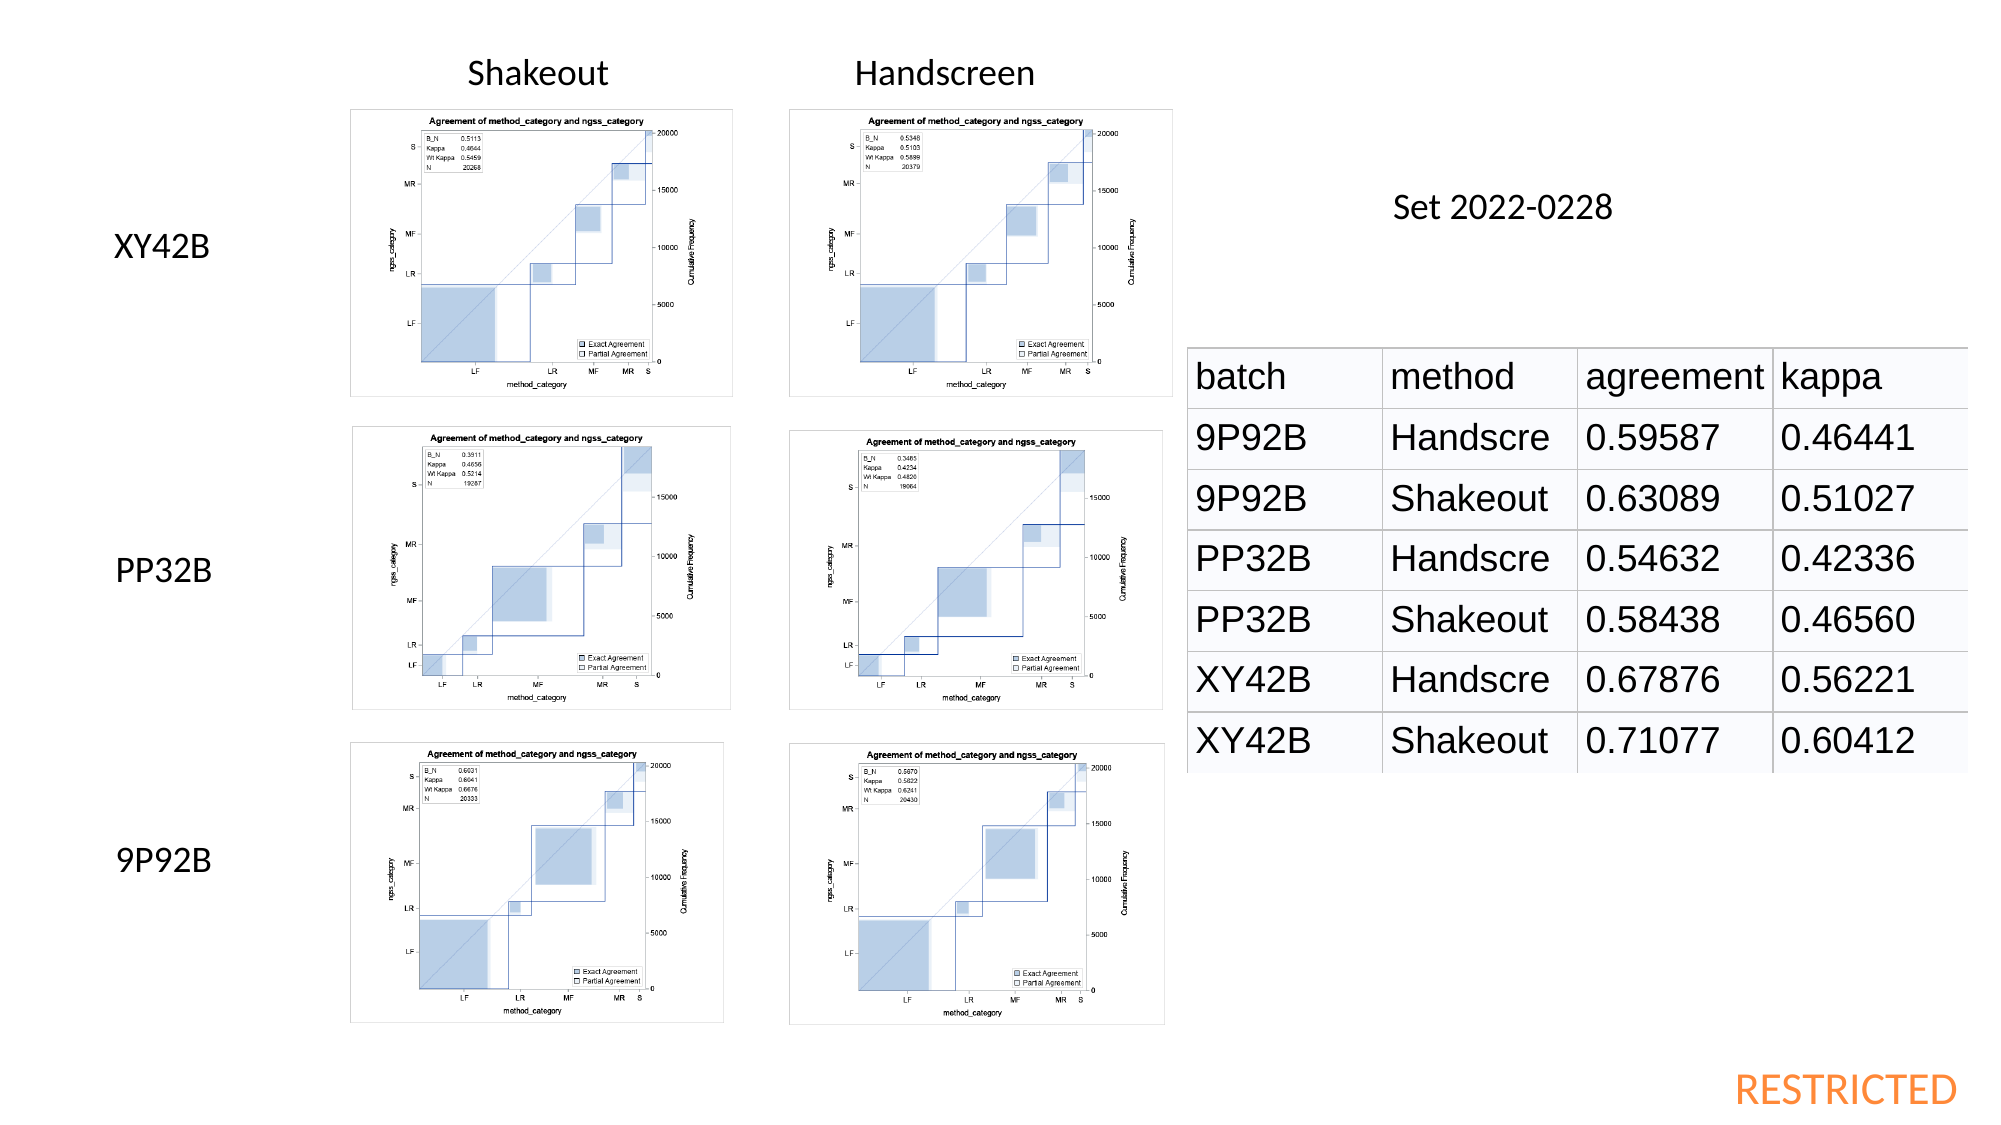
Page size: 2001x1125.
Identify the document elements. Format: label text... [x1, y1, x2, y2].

table_cell 0.51027 [1774, 470, 1968, 529]
table_header kappa [1774, 349, 1968, 408]
table_cell PP32B [1188, 531, 1382, 590]
picture [350, 742, 724, 1023]
table_cell XY42B [1188, 652, 1382, 711]
table_cell 9P92B [1188, 409, 1382, 469]
table_cell 9P92B [1188, 470, 1382, 529]
table_cell 0.60412 [1774, 713, 1968, 773]
table_header agreement [1578, 349, 1772, 408]
table_cell Shakeout [1383, 591, 1577, 651]
text_box PP32B [100, 537, 228, 598]
table_cell PP32B [1188, 591, 1382, 651]
table_cell 0.46560 [1774, 591, 1968, 651]
text_box 9P92B [100, 827, 228, 888]
picture [789, 109, 1173, 397]
table_cell 0.63089 [1578, 470, 1772, 529]
table_header batch [1188, 349, 1382, 408]
text_box Set 2022-0228 [1378, 174, 1629, 235]
text_box Shakeout Handscreen [453, 40, 1098, 101]
table_cell 0.56221 [1774, 652, 1968, 711]
table_cell 0.67876 [1578, 652, 1772, 711]
table_cell 0.42336 [1774, 531, 1968, 590]
picture [789, 430, 1164, 710]
table_cell Handscre [1383, 531, 1577, 590]
table_cell 0.54632 [1578, 531, 1772, 590]
table_cell XY42B [1188, 713, 1382, 773]
table_cell 0.58438 [1578, 591, 1772, 651]
table_cell 0.59587 [1578, 409, 1772, 469]
text_box XY42B [99, 213, 226, 274]
table_cell Handscre [1383, 409, 1577, 469]
picture [352, 426, 731, 710]
table_cell Shakeout [1383, 470, 1577, 529]
picture [789, 743, 1165, 1025]
table_header method [1383, 349, 1577, 408]
table_cell 0.46441 [1774, 409, 1968, 469]
picture [349, 109, 733, 397]
table_cell Shakeout [1383, 713, 1577, 773]
table_cell Handscre [1383, 652, 1577, 711]
table_cell 0.71077 [1578, 713, 1772, 773]
